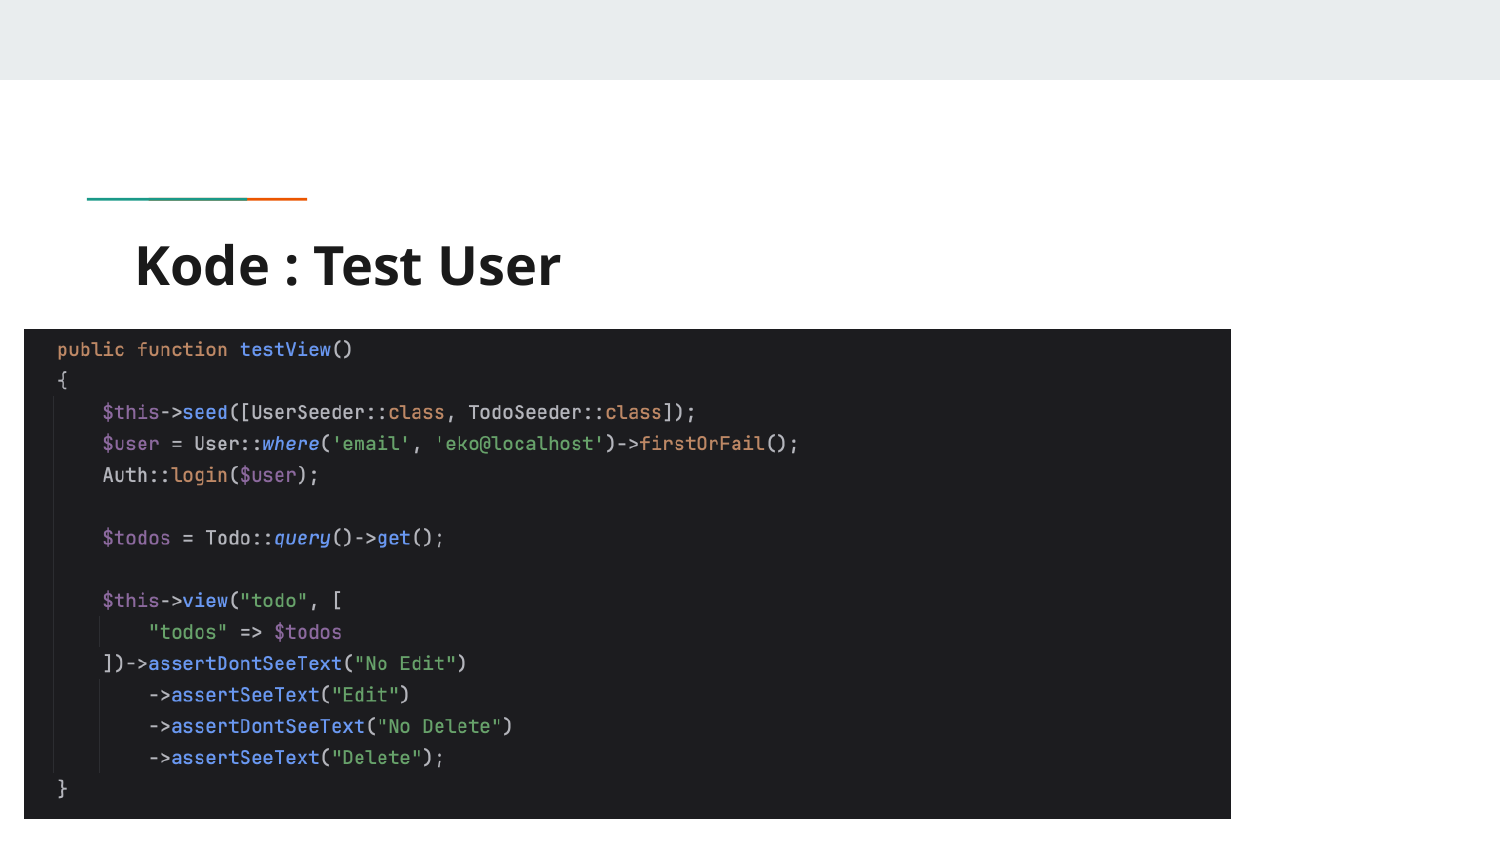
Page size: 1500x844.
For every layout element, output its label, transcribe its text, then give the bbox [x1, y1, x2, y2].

picture [24, 328, 1231, 819]
title Kode : Test User [119, 216, 1381, 305]
